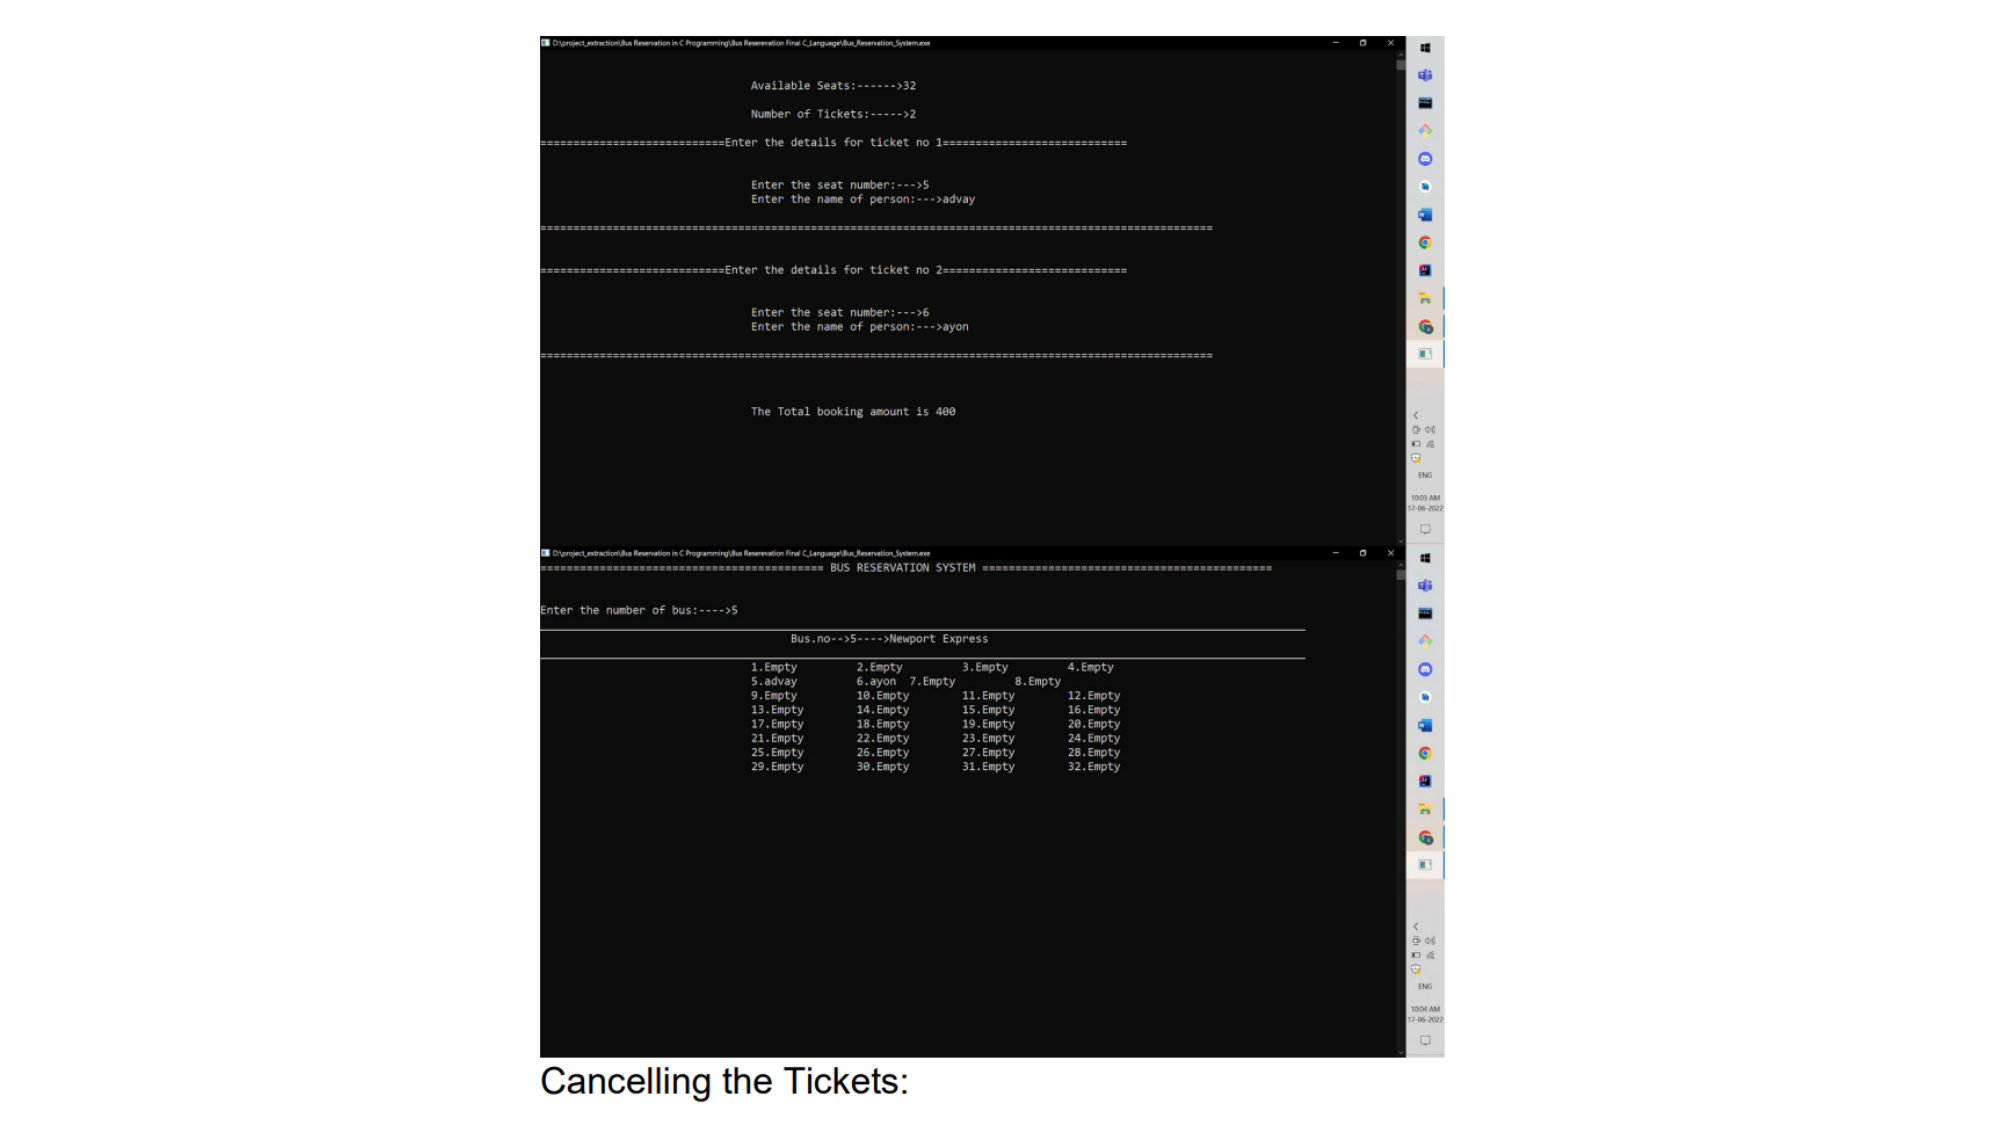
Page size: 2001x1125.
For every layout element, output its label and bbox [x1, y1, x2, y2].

picture [481, 0, 1519, 1125]
